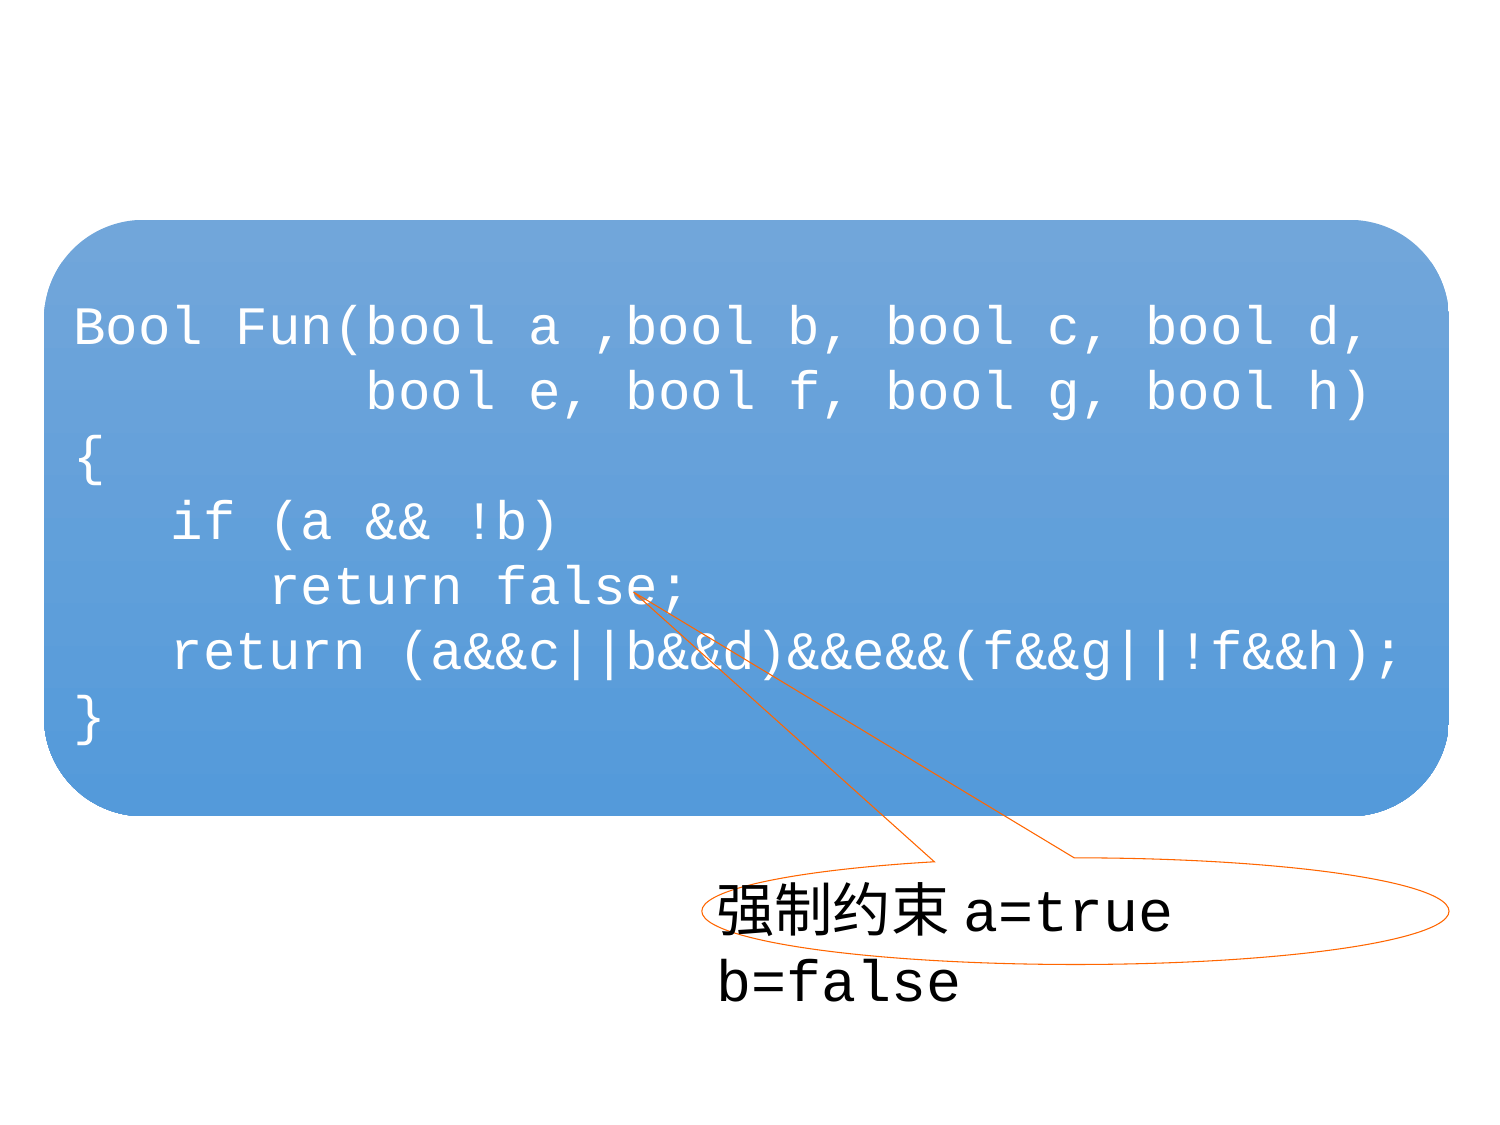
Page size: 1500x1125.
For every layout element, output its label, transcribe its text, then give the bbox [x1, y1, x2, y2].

text_box 强制约束a=true b=false [701, 865, 1458, 1021]
text_box [633, 591, 1269, 865]
text_box Bool Fun(bool a ,bool b, bool c, bool d, bool e, bool f, bool g, bool h) { if (a && !b) return false; return (a&&c||b&&d)&&e&&(f&&g||!f&&h); } [43, 219, 1450, 817]
